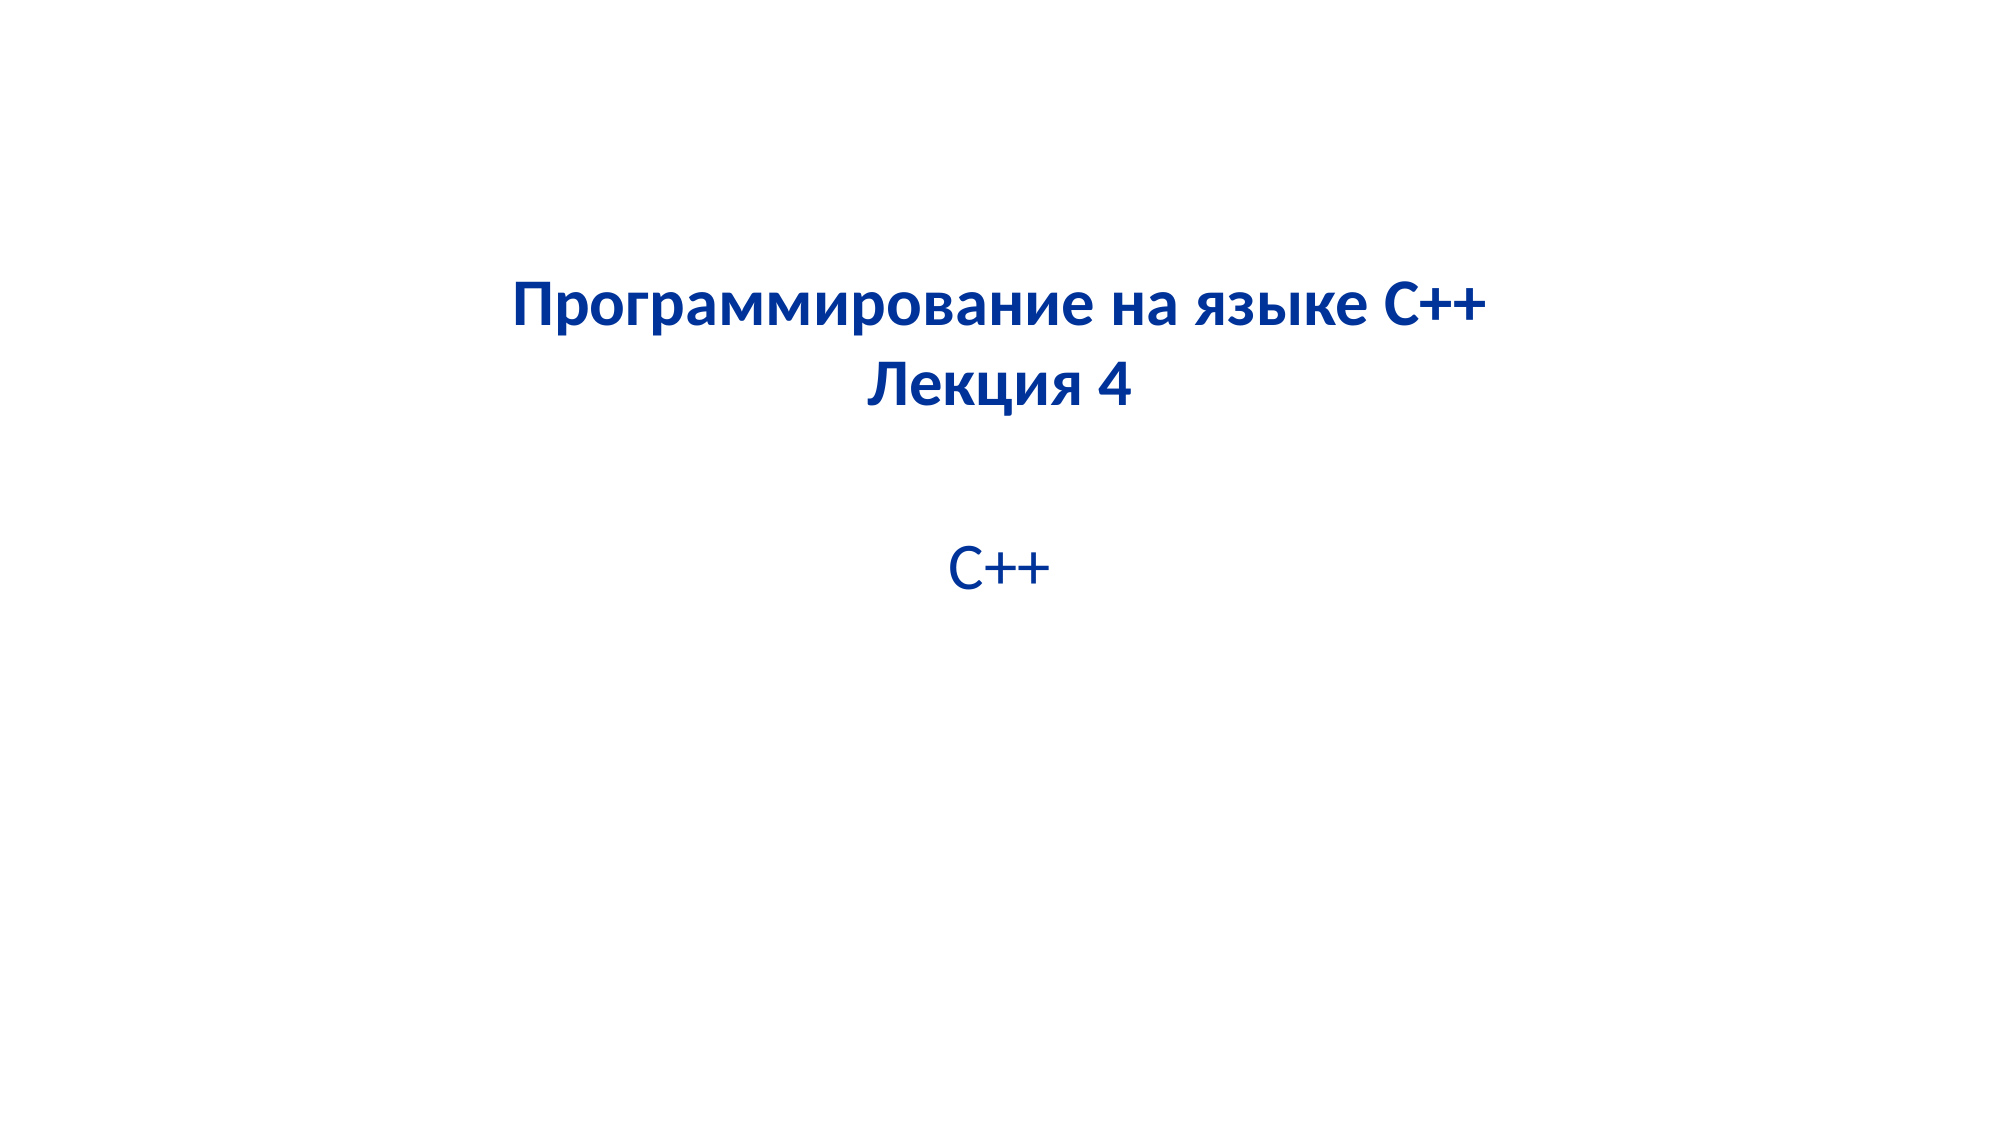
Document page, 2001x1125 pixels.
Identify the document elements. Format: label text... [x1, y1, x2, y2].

title Программирование на языке С++ Лекция 4 [150, 251, 1850, 493]
subtitle С++ [149, 515, 1851, 803]
